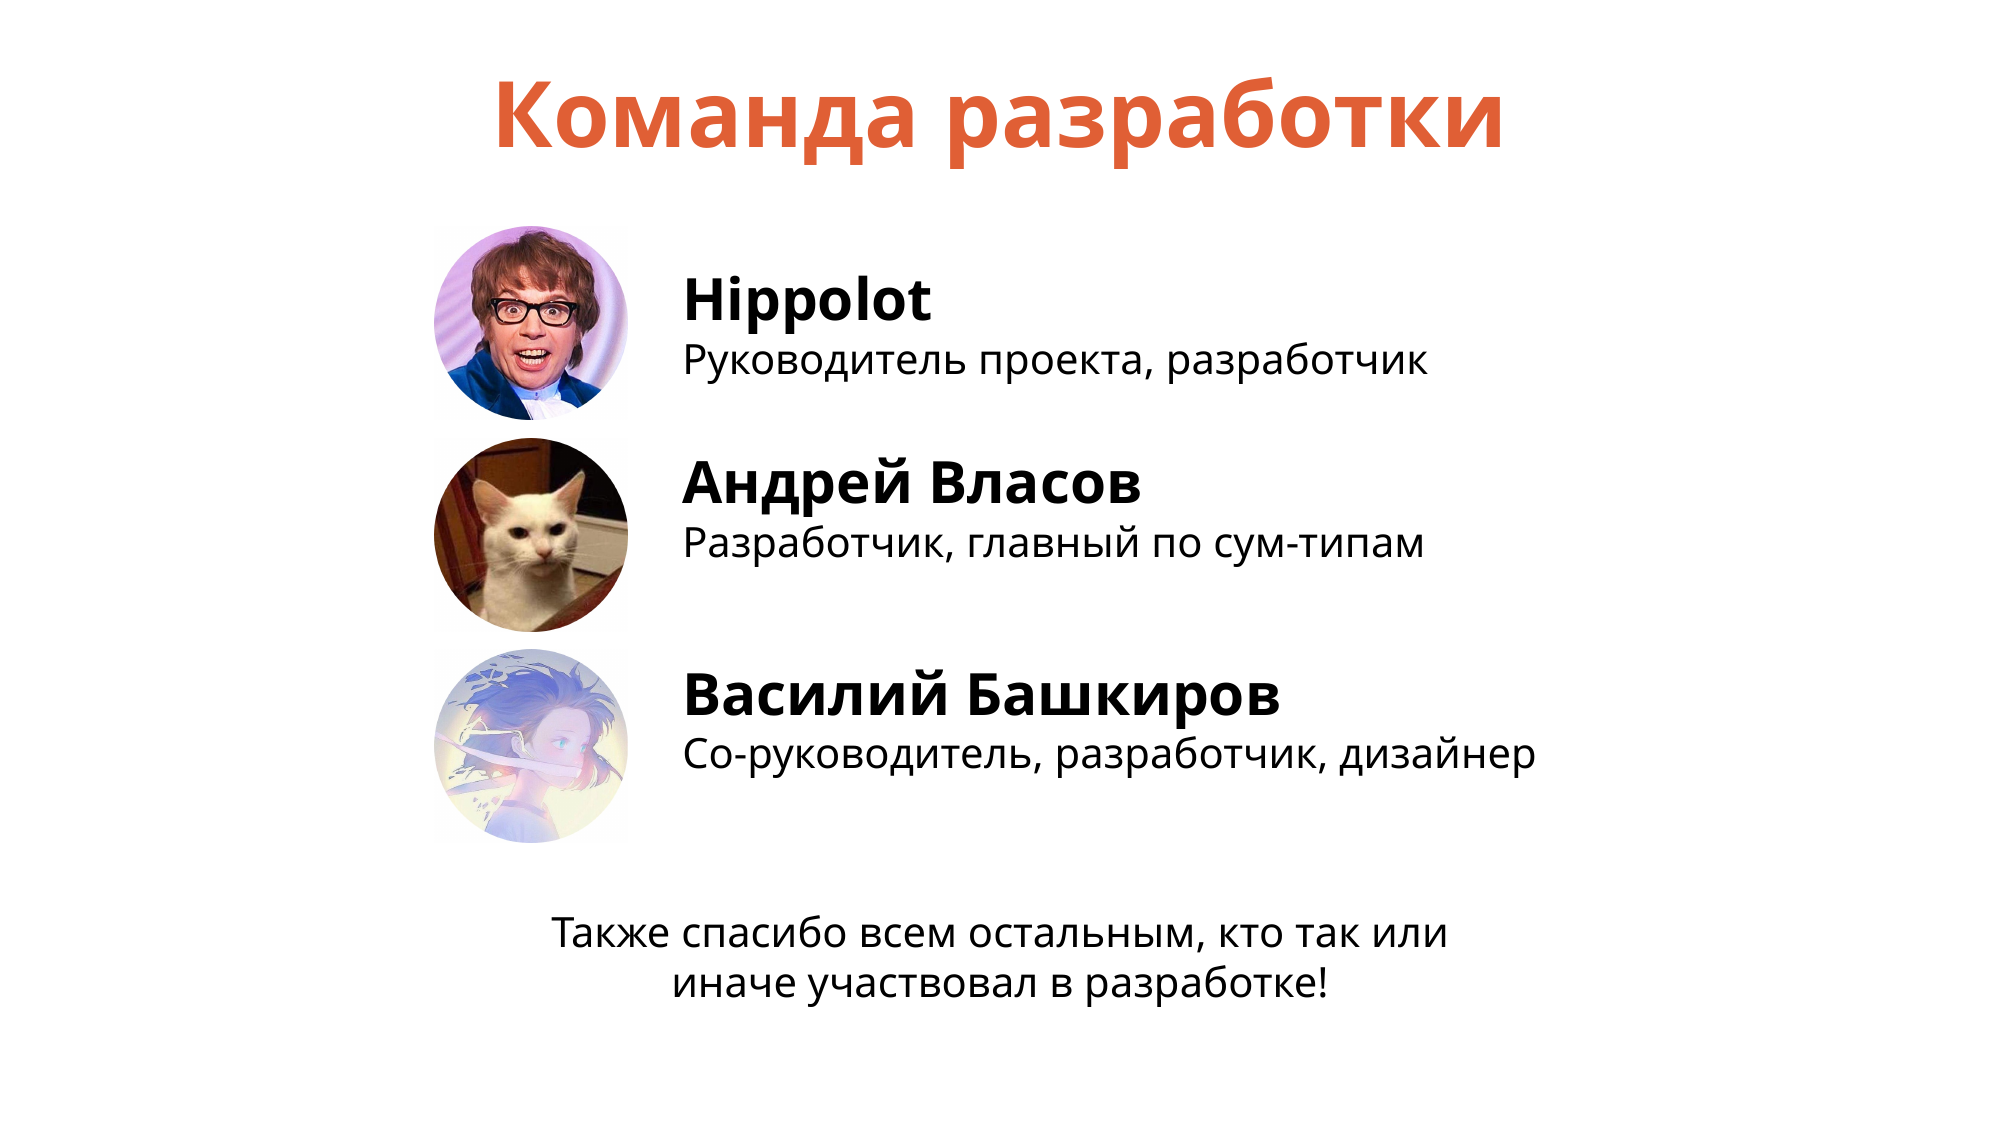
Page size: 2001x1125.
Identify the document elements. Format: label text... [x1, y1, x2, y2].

text_box Василий Башкиров Со-руководитель, разработчик, дизайнер [667, 649, 1668, 785]
text_box Андрей Власов Разработчик, главный по сум-типам [667, 438, 1668, 573]
text_box Hippolot Руководитель проекта, разработчик [667, 255, 1668, 390]
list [434, 226, 628, 420]
picture [434, 438, 628, 632]
text_box Также спасибо всем остальным, кто так или иначе участвовал в разработке! [500, 898, 1500, 1013]
picture [434, 649, 628, 843]
title Команда разработки [137, 9, 1863, 227]
